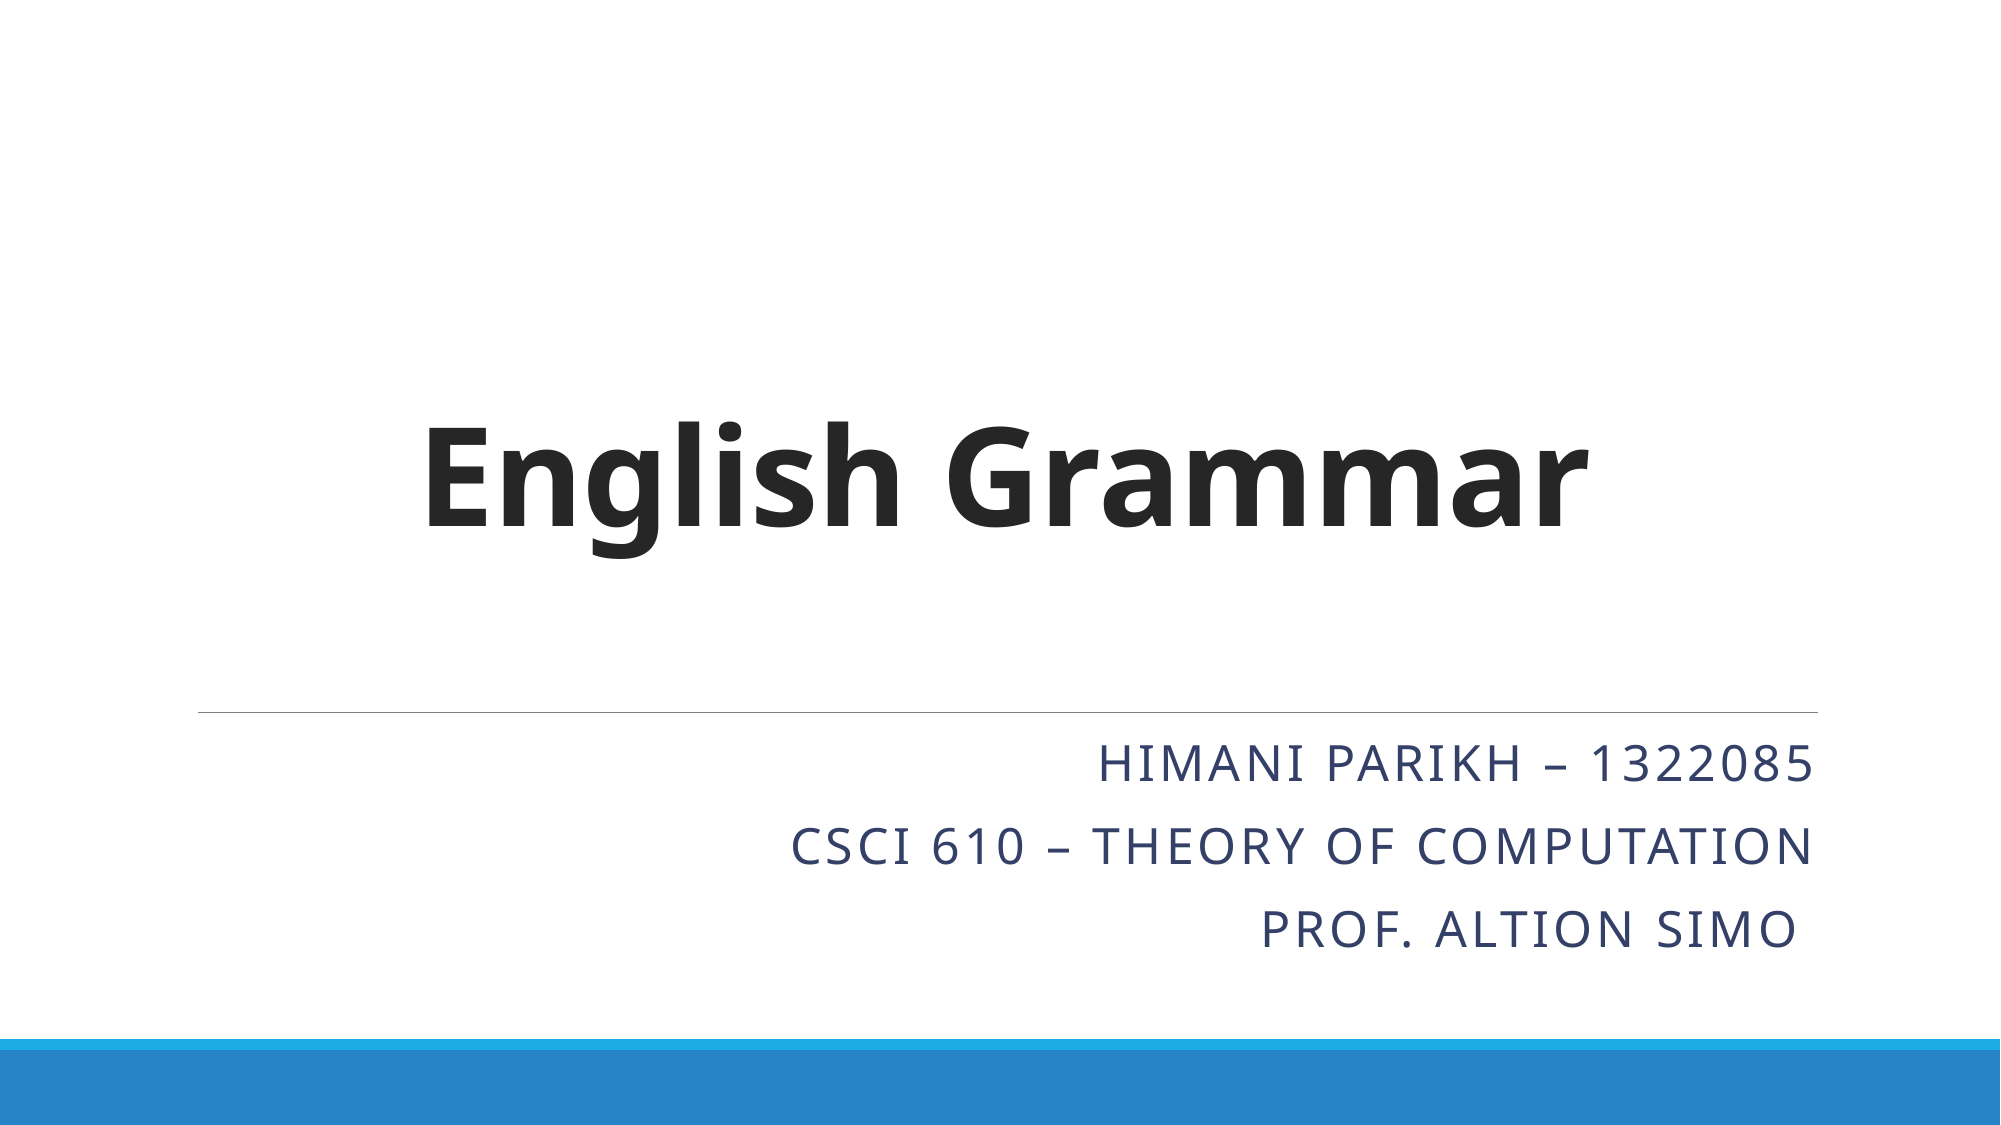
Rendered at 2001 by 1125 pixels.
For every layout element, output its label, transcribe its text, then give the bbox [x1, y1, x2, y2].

title English Grammar [180, 124, 1830, 563]
subtitle Himani Parikh – 1322085 CSCI 610 – Theory of computation Prof. Altion simo [180, 730, 1830, 1001]
